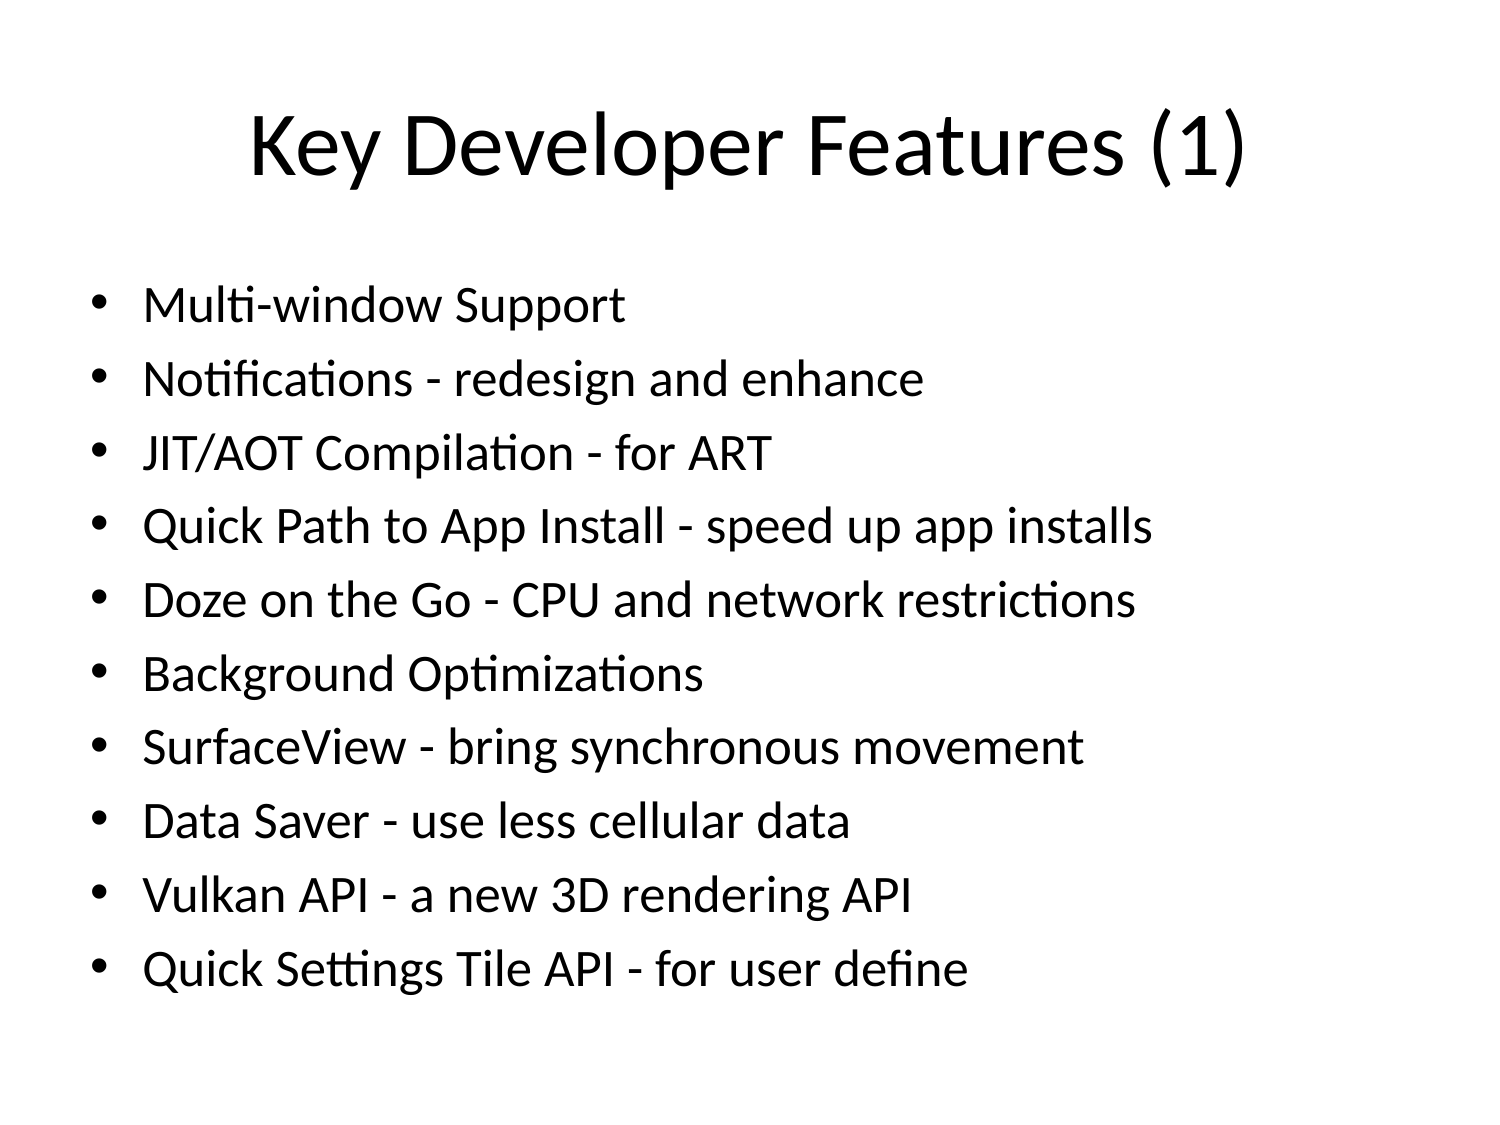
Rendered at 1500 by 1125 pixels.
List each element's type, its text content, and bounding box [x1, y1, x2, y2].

list Multi-window Support Notifications - redesign and enhance JIT/AOT Compilation - for ART Quick Path to App Install - speed up app installs Doze on the Go - CPU and network restrictions Background Optimizations SurfaceView - bring synchronous movement Data Saver - use less cellular data Vulkan API - a new 3D rendering API Quick Settings Tile API - for user define [75, 262, 1425, 1005]
title Key Developer Features (1) [75, 45, 1425, 233]
